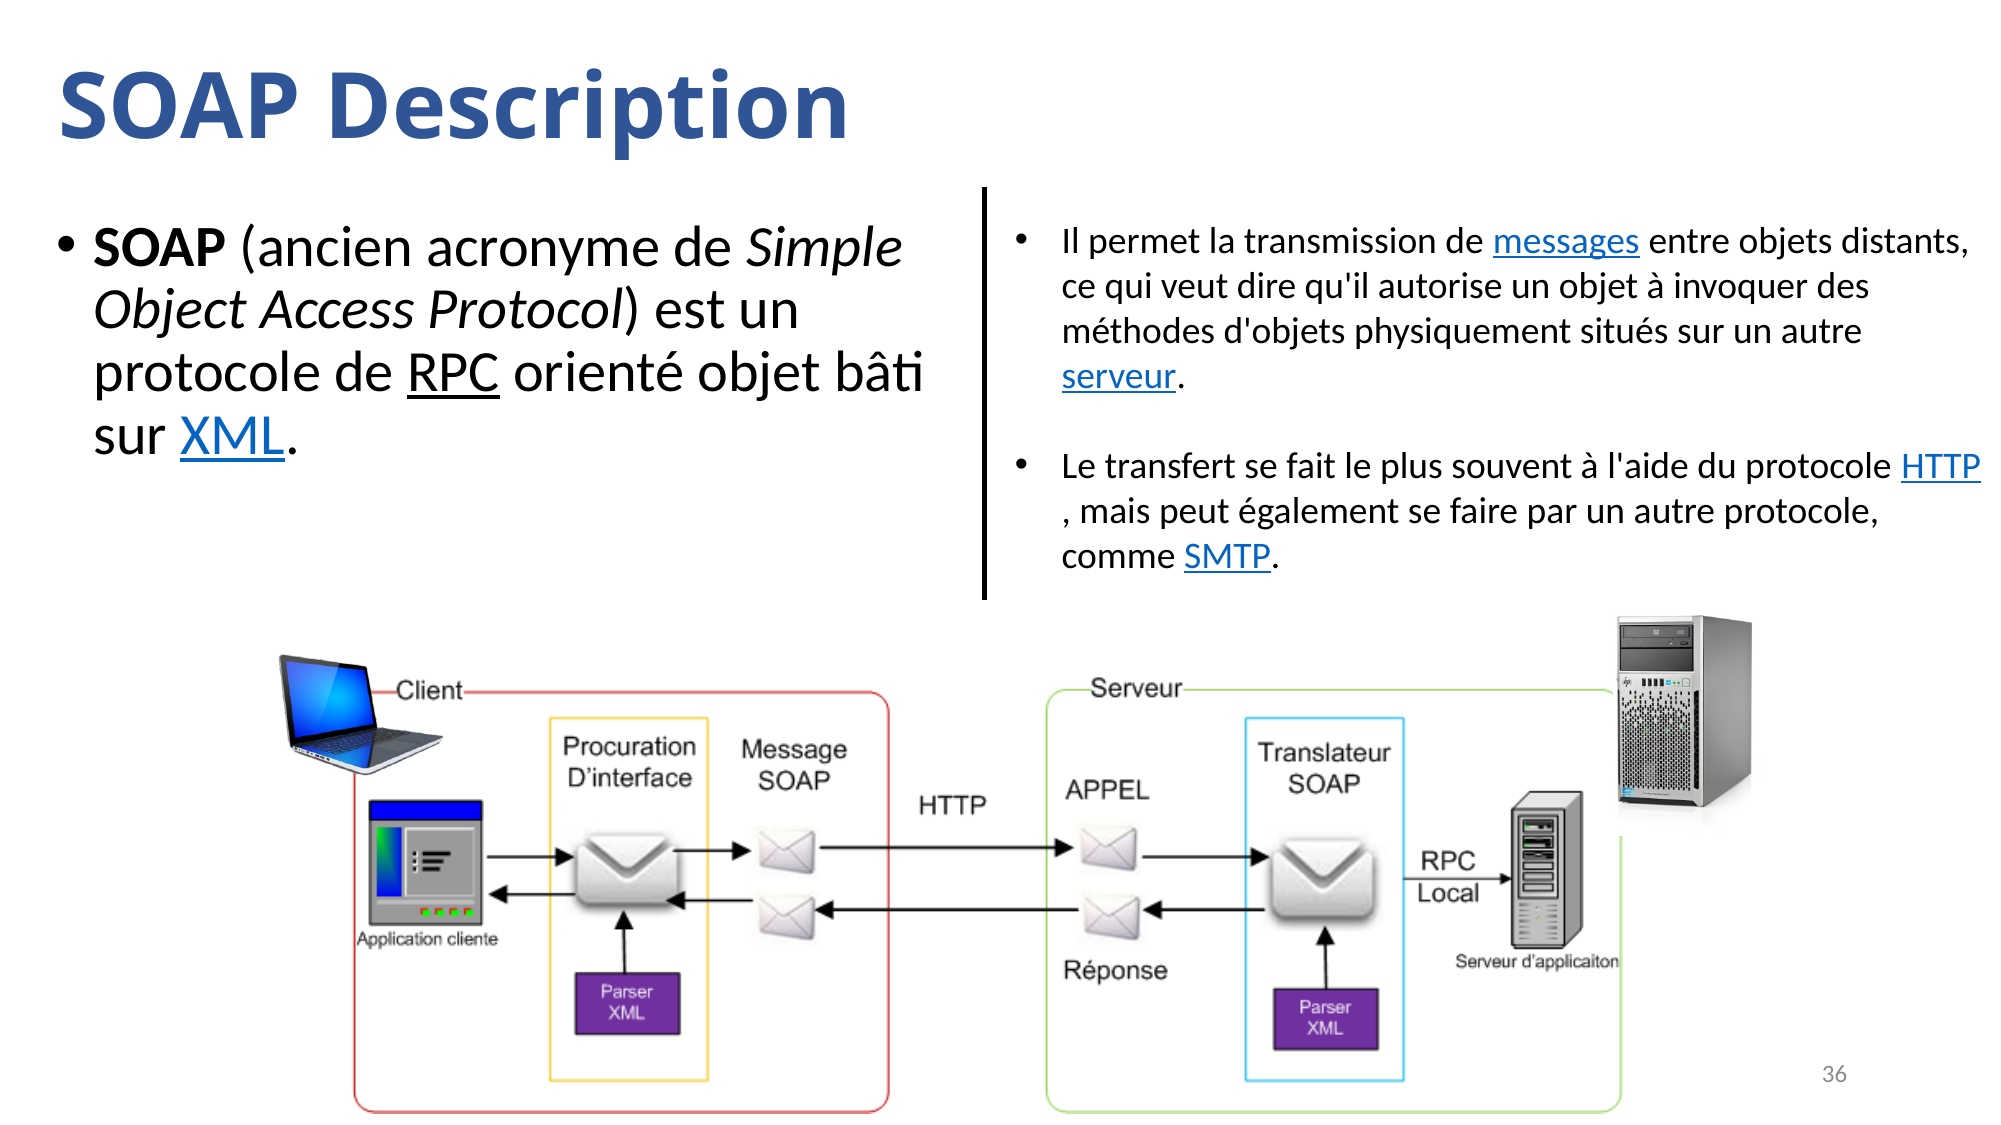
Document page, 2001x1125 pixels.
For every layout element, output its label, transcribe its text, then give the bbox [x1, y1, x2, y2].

title SOAP Description [43, 0, 1769, 218]
slide_number 36 [1628, 1042, 1863, 1103]
picture [277, 602, 1769, 1114]
list SOAP (ancien acronyme de Simple Object Access Protocol) est un protocole de RPC orienté objet bâti sur XML. [41, 208, 978, 572]
text_box Il permet la transmission de messages entre objets distants, ce qui veut dire qu'il autorise un objet à invoquer des méthodes d'objets physiquement situés sur un autre serveur. Le transfert se fait le plus souvent à l'aide du protocole HTTP, mais peut également se faire par un autre protocole, comme SMTP. [999, 208, 2000, 583]
